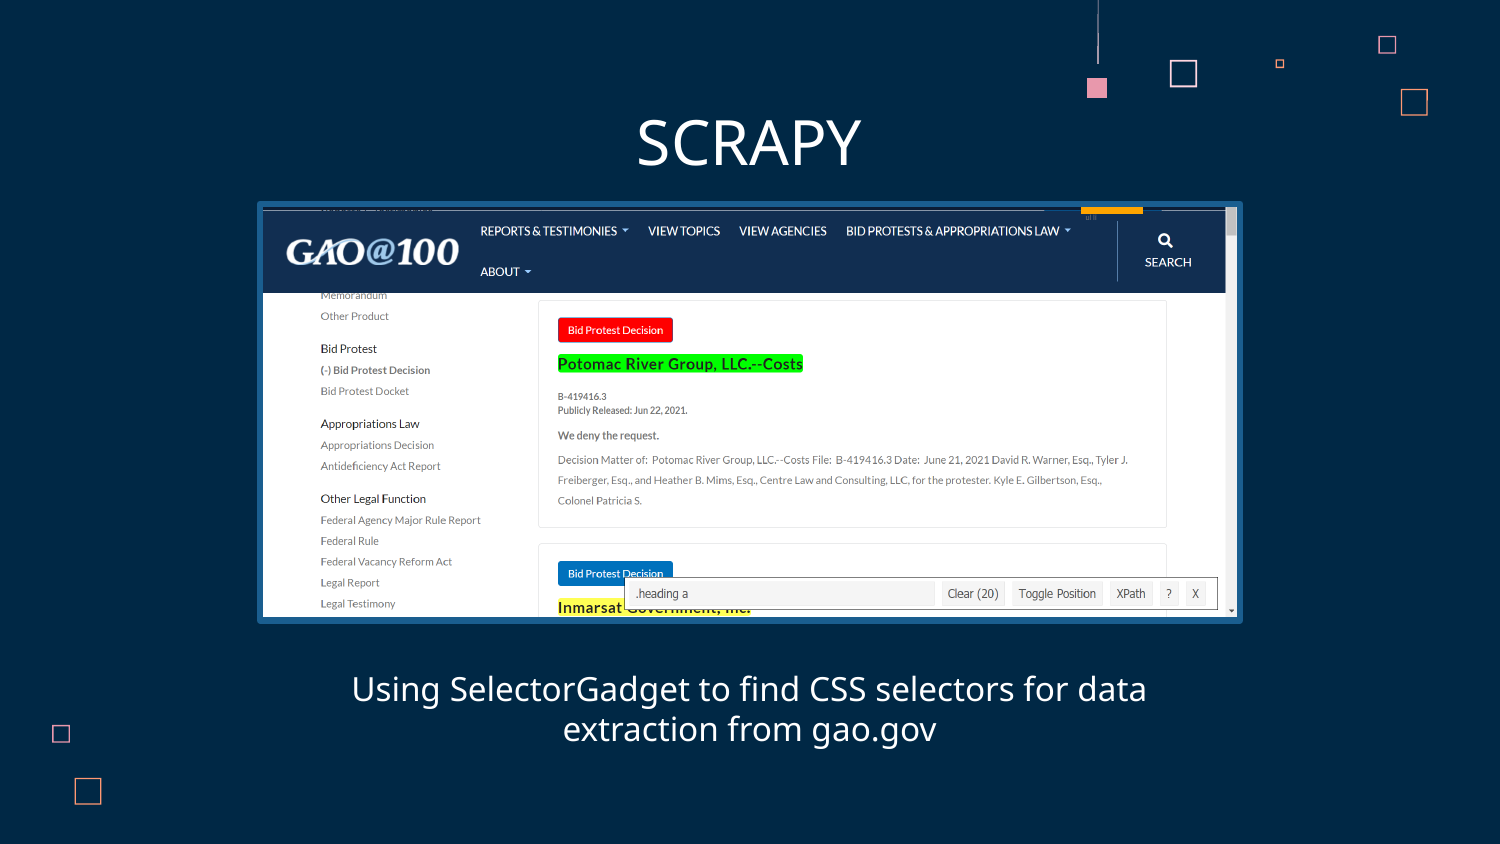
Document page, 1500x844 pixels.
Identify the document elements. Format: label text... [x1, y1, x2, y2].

list Using SelectorGadget to find CSS selectors for data extraction from gao.gov [283, 652, 1217, 732]
picture [262, 206, 1238, 618]
title SCRAPY [204, 97, 1296, 193]
